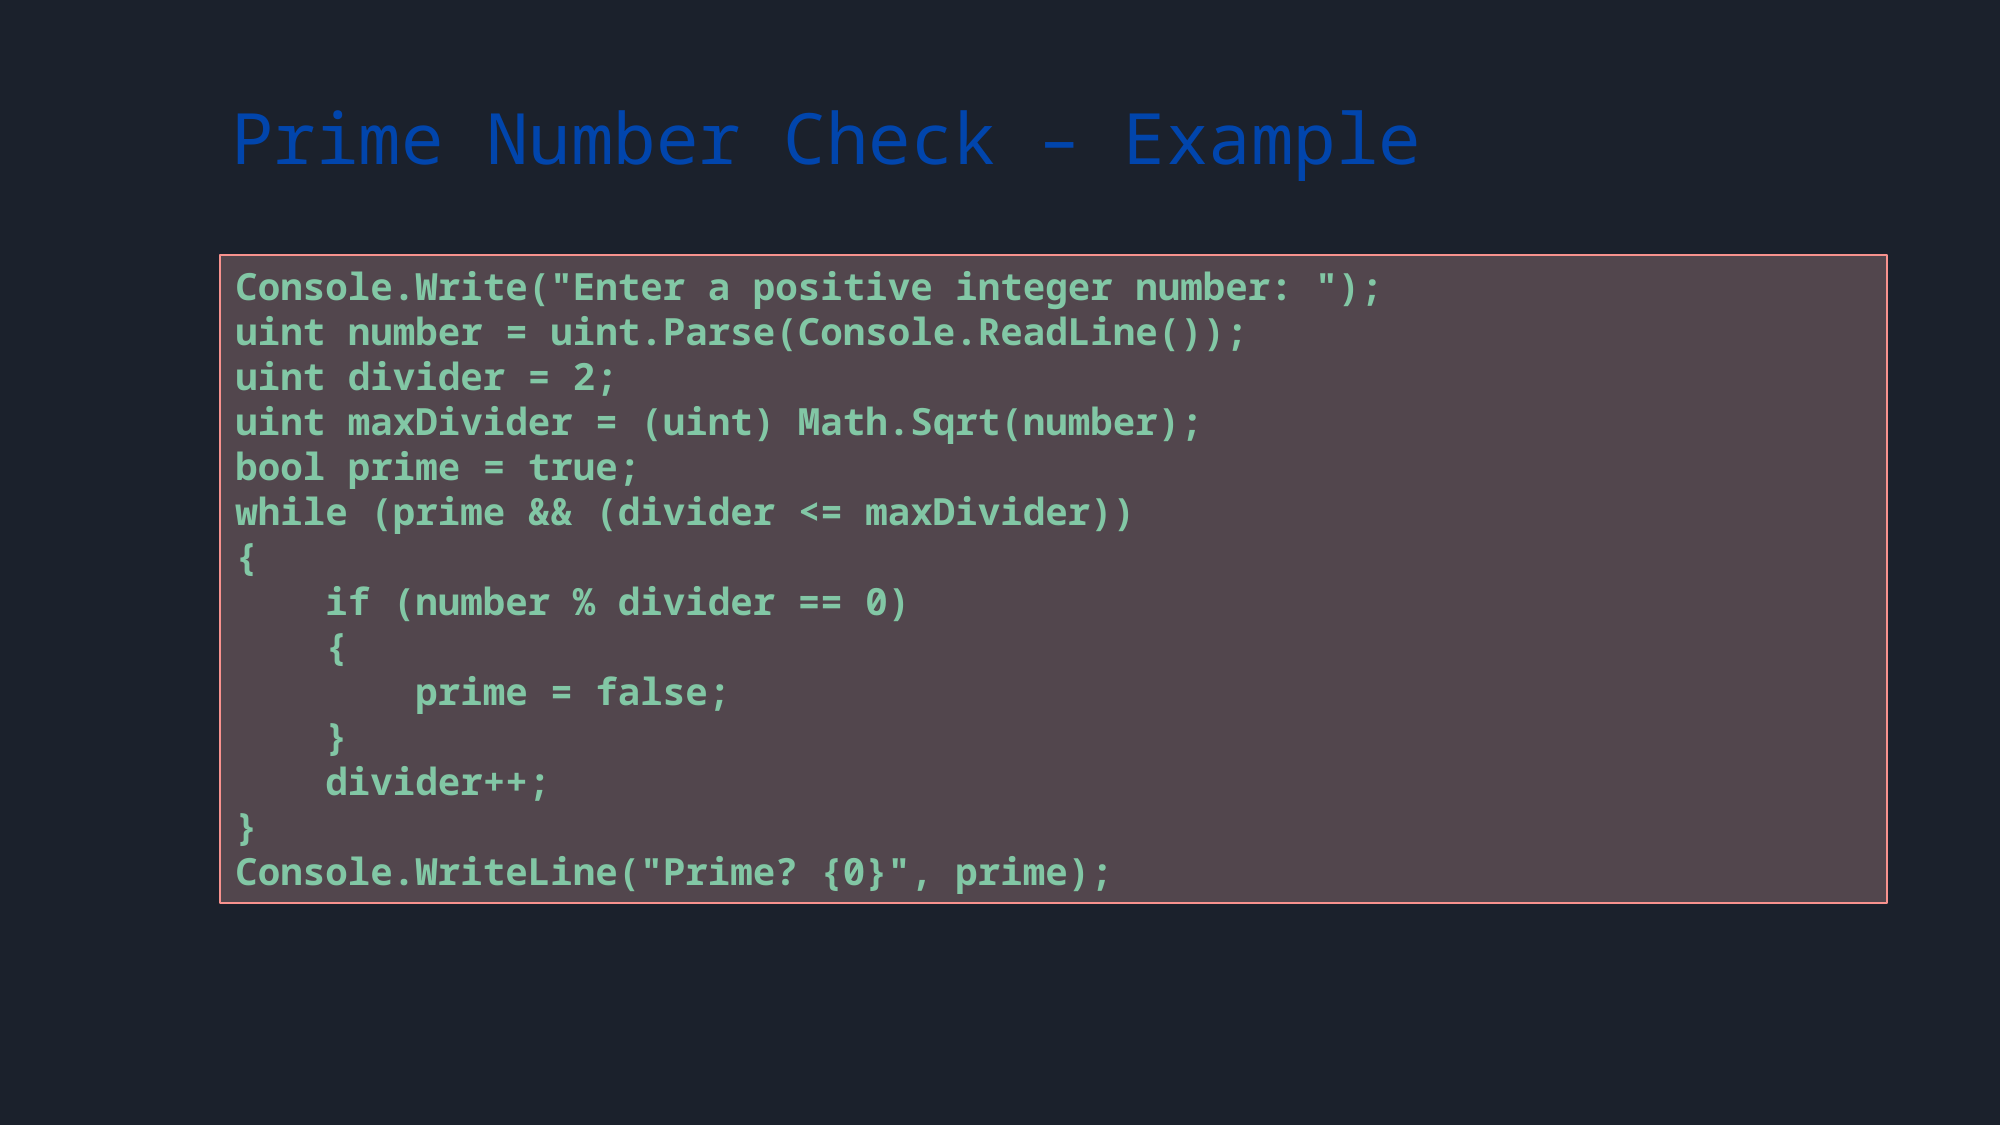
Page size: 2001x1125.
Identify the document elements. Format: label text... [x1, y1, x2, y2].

title Prime Number Check – Example [216, 0, 1717, 188]
text_box Console.Write("Enter a positive integer number: "); uint number = uint.Parse(Console.ReadLine()); uint divider = 2; uint maxDivider = (uint) Math.Sqrt(number); bool prime = true; while (prime && (divider <= maxDivider)) { if (number % divider == 0) { prime = false; } divider++; } Console.WriteLine("Prime? {0}", prime); [220, 255, 1888, 903]
